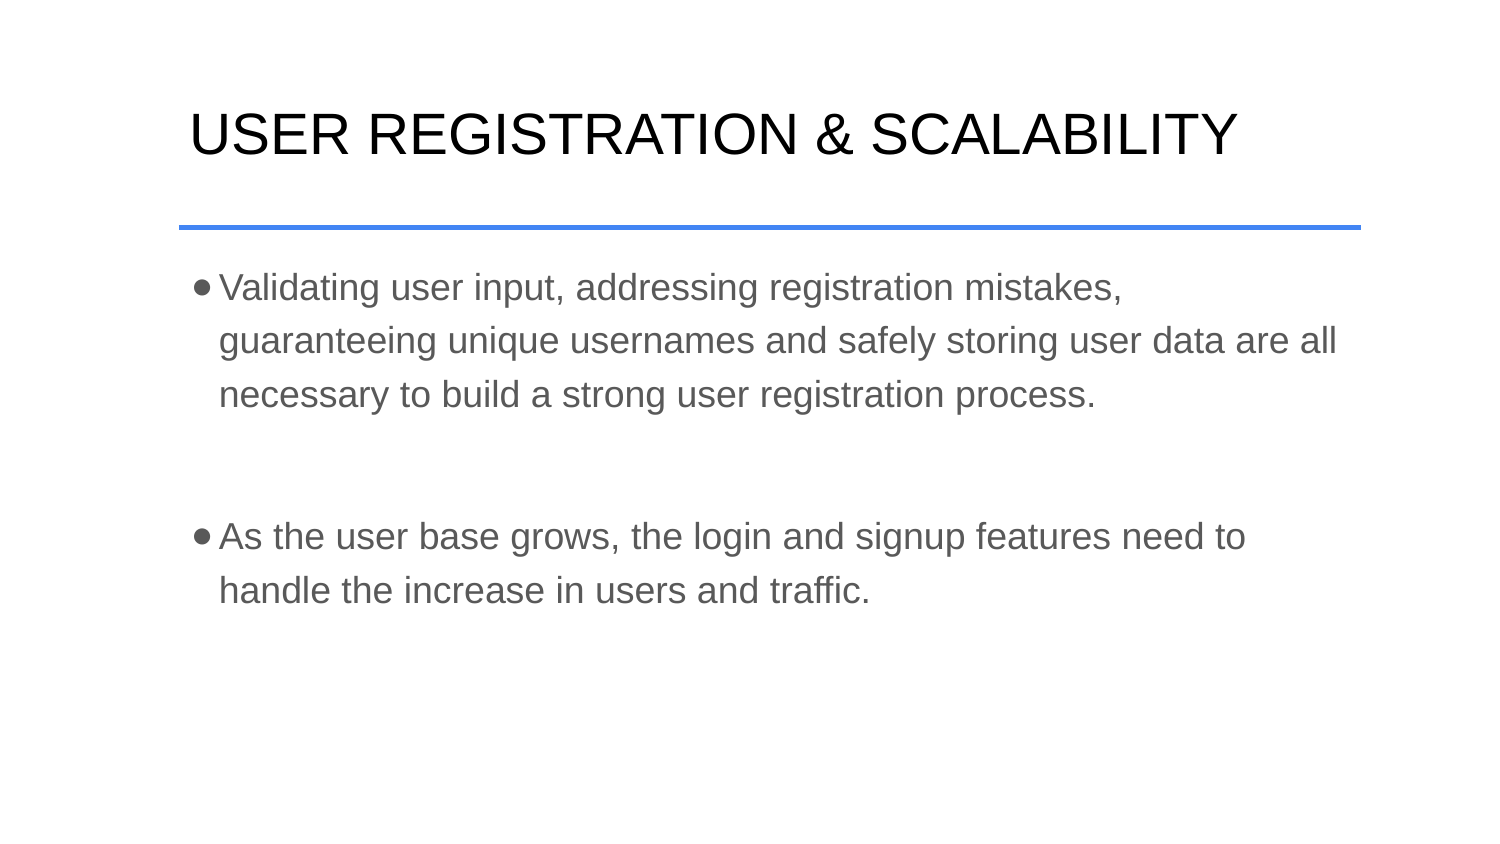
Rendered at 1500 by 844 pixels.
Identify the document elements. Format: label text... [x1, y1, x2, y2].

list Validating user input, addressing registration mistakes, guaranteeing unique usernames and safely storing user data are all necessary to build a strong user registration process. As the user base grows, the login and signup features need to handle the increase in users and traffic. [178, 247, 1361, 673]
title USER REGISTRATION & SCALABILITY [178, 98, 1361, 229]
